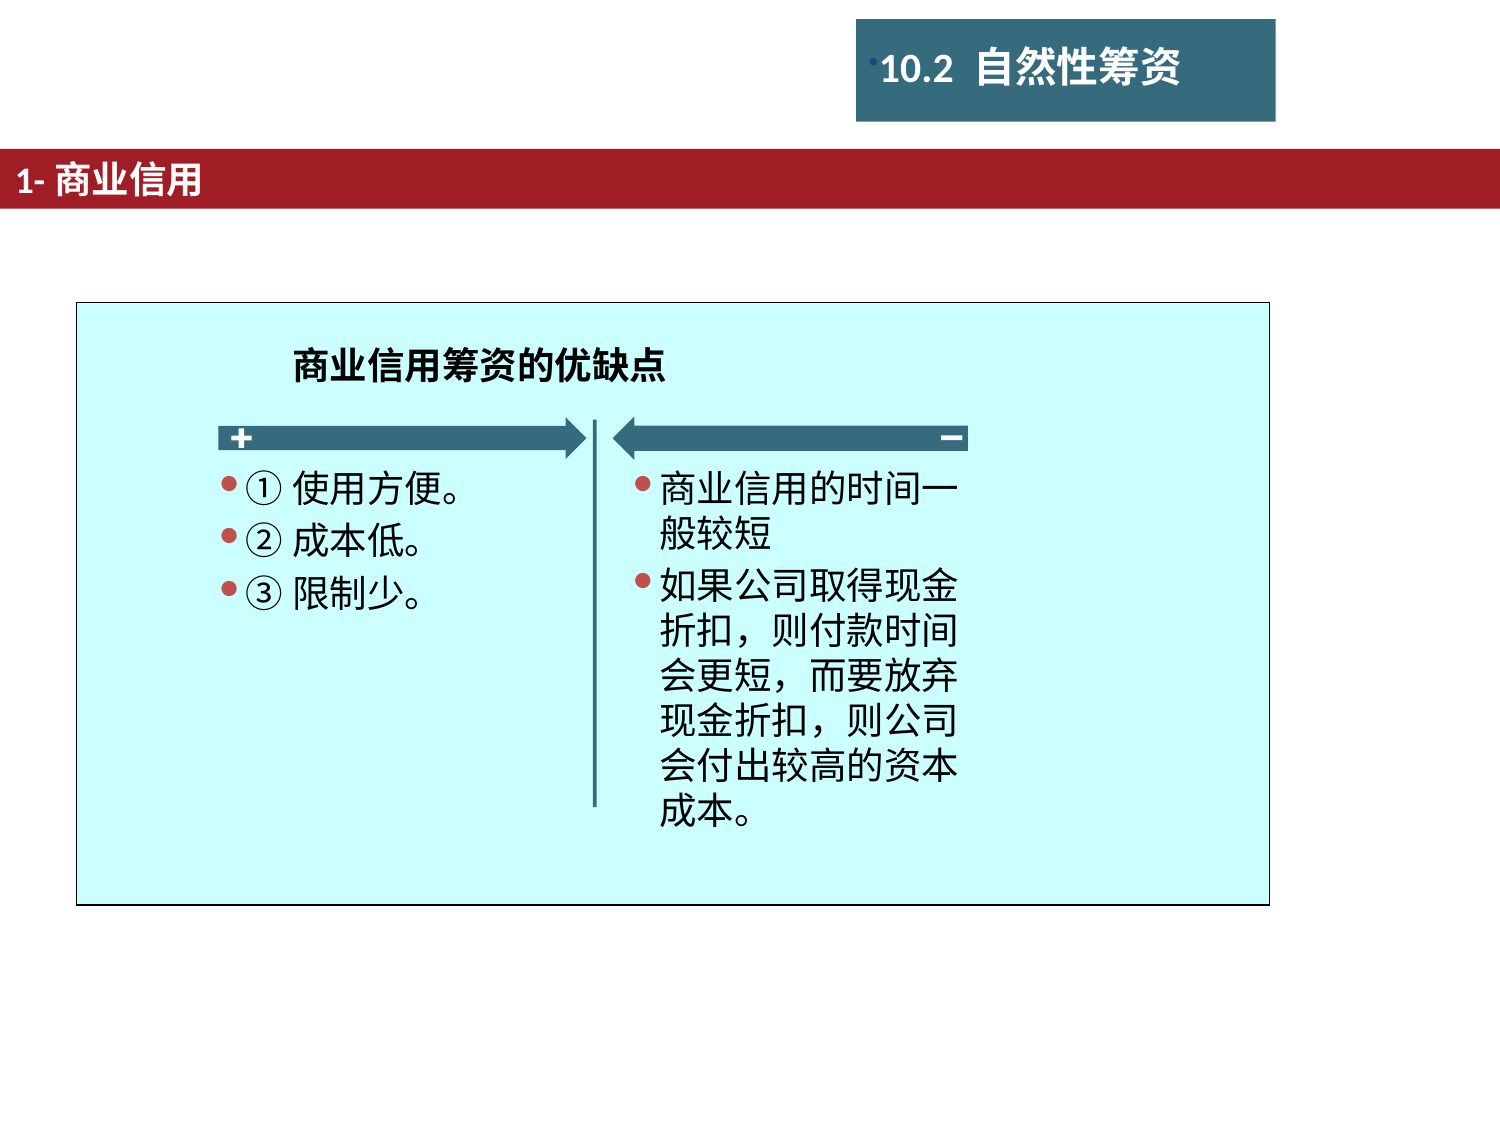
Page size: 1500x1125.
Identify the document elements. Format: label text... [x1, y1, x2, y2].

text_box 商业信用筹资的优缺点 [277, 334, 1057, 395]
text_box 1-商业信用 [0, 148, 1500, 209]
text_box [855, 18, 1281, 122]
text_box [76, 302, 1270, 905]
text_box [217, 417, 975, 835]
